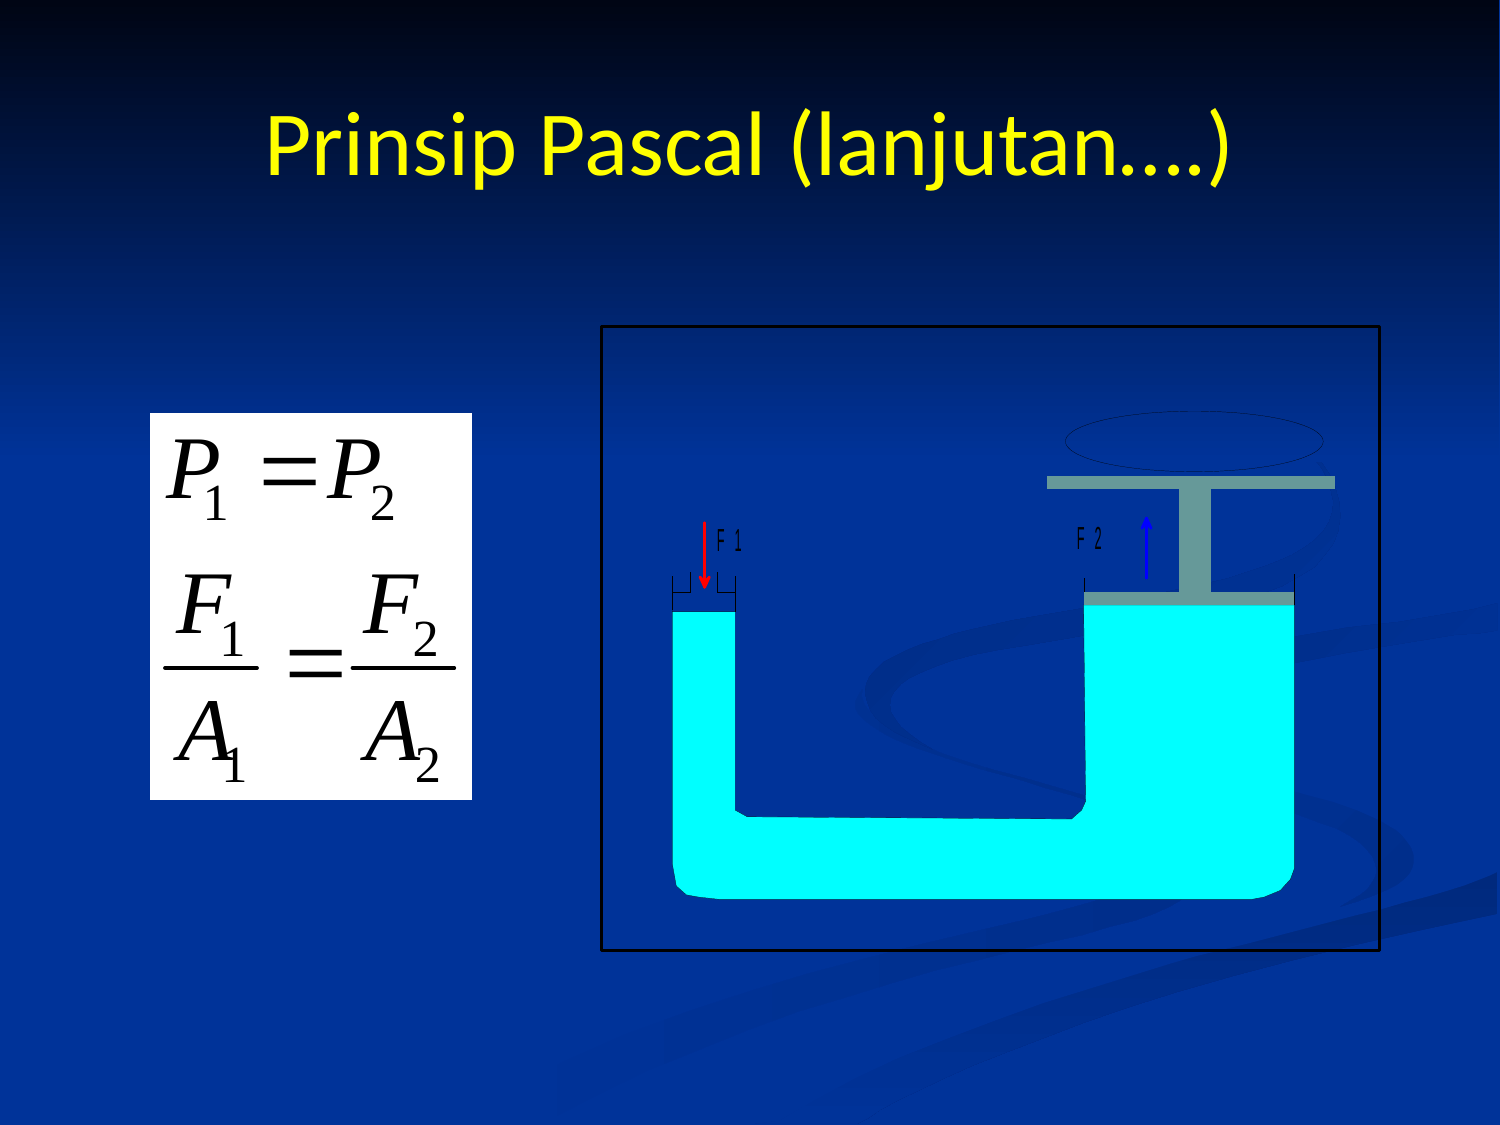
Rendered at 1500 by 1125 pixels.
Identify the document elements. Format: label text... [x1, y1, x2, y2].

title Prinsip Pascal (lanjutan….) [74, 44, 1426, 233]
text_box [149, 412, 473, 801]
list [599, 324, 1382, 953]
